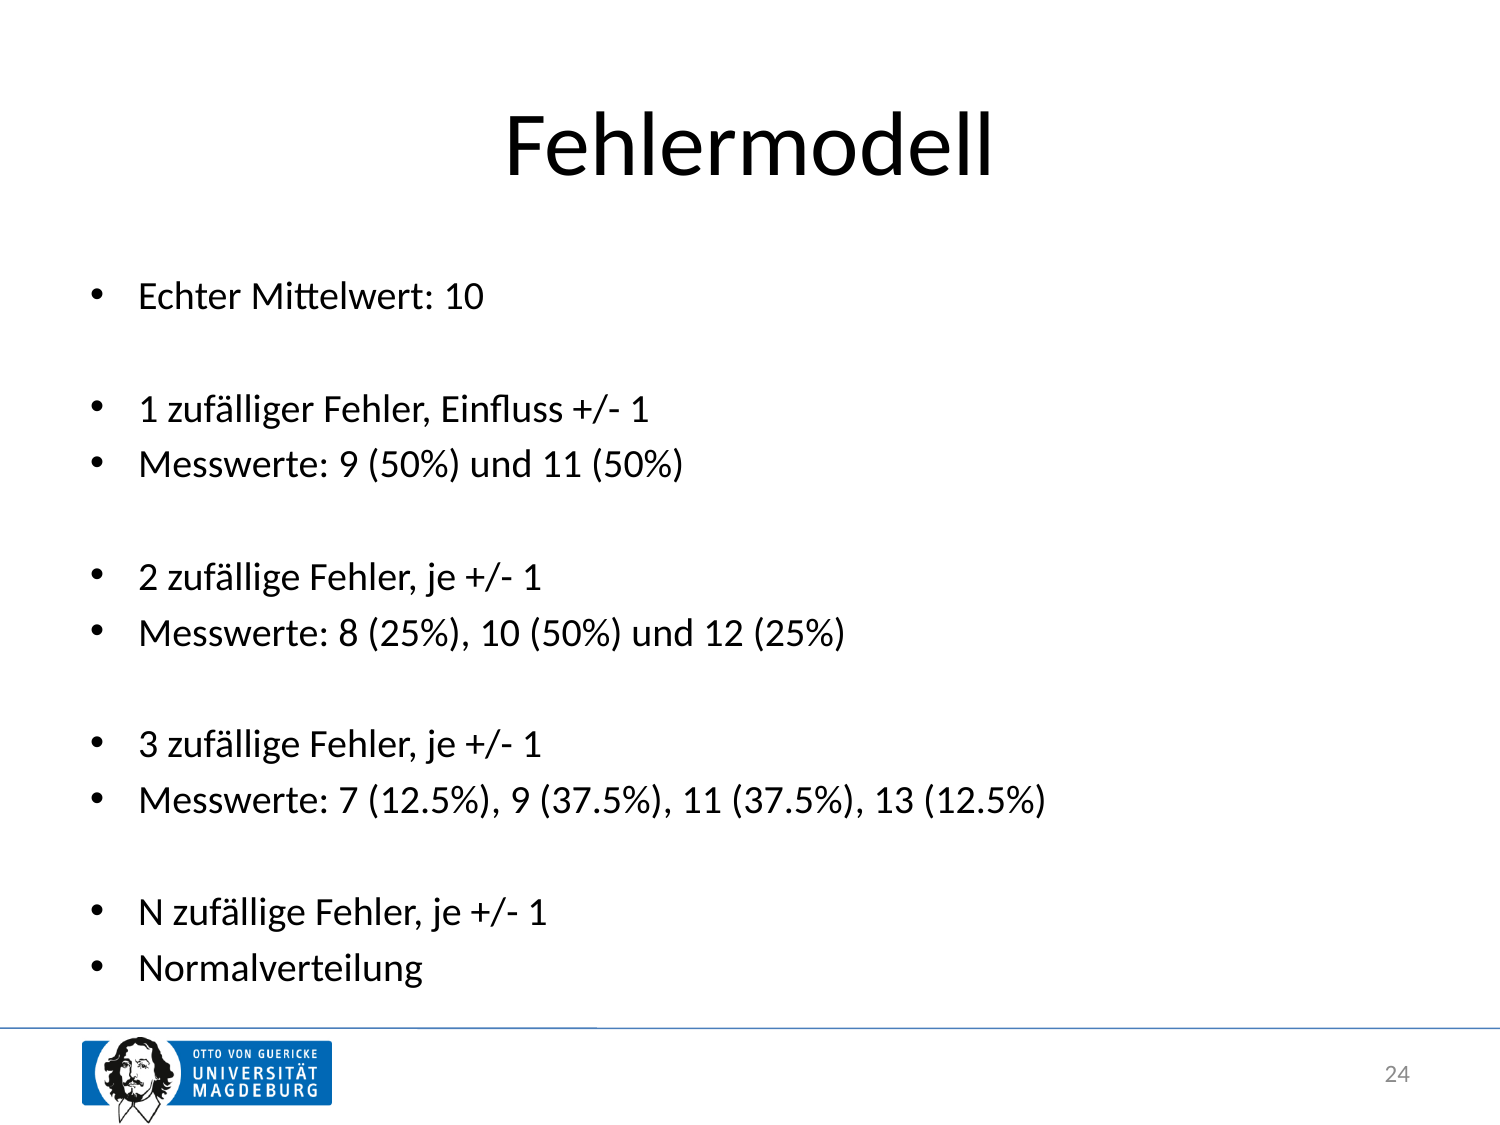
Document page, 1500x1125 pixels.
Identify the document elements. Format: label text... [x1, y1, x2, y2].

slide_number 24 [1289, 1042, 1425, 1103]
picture [82, 1037, 340, 1125]
list Echter Mittelwert: 10 1 zufälliger Fehler, Einfluss +/- 1 Messwerte: 9 (50%) und 11 (50%) 2 zufällige Fehler, je +/- 1 Messwerte: 8 (25%), 10 (50%) und 12 (25%) 3 zufällige Fehler, je +/- 1 Messwerte: 7 (12.5%), 9 (37.5%), 11 (37.5%), 13 (12.5%) N zufällige Fehler, je +/- 1 Normalverteilung [75, 262, 1442, 1005]
title Fehlermodell [75, 45, 1425, 233]
